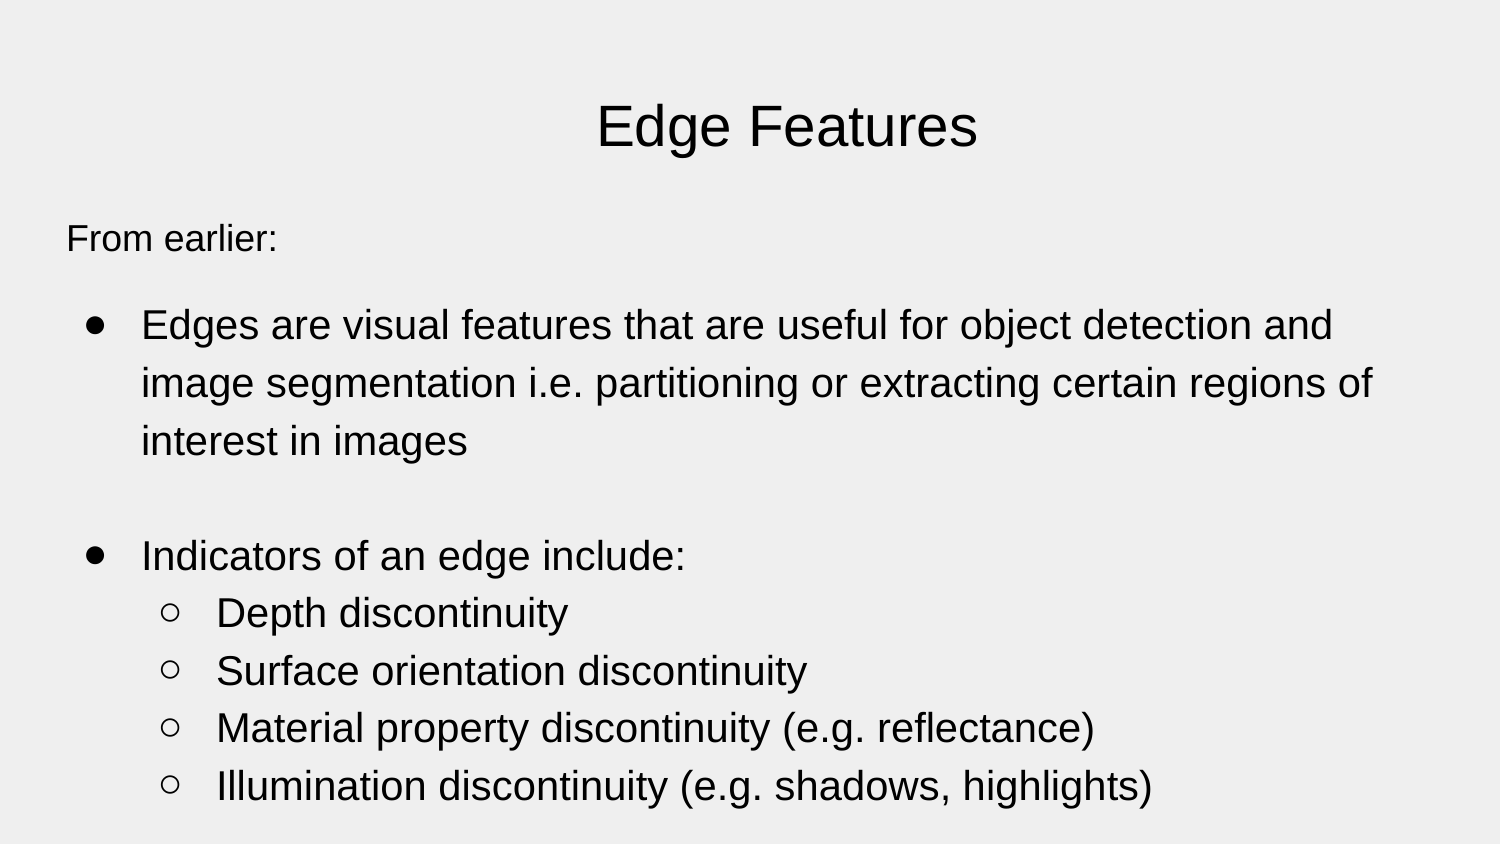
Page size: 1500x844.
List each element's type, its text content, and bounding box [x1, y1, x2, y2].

title Edge Features [51, 72, 1449, 167]
list From earlier: Edges are visual features that are useful for object detection and image segmentation i.e. partitioning or extracting certain regions of interest in images Indicators of an edge include: Depth discontinuity Surface orientation discontinuity Material property discontinuity (e.g. reflectance) Illumination discontinuity (e.g. shadows, highlights) [51, 192, 1449, 753]
